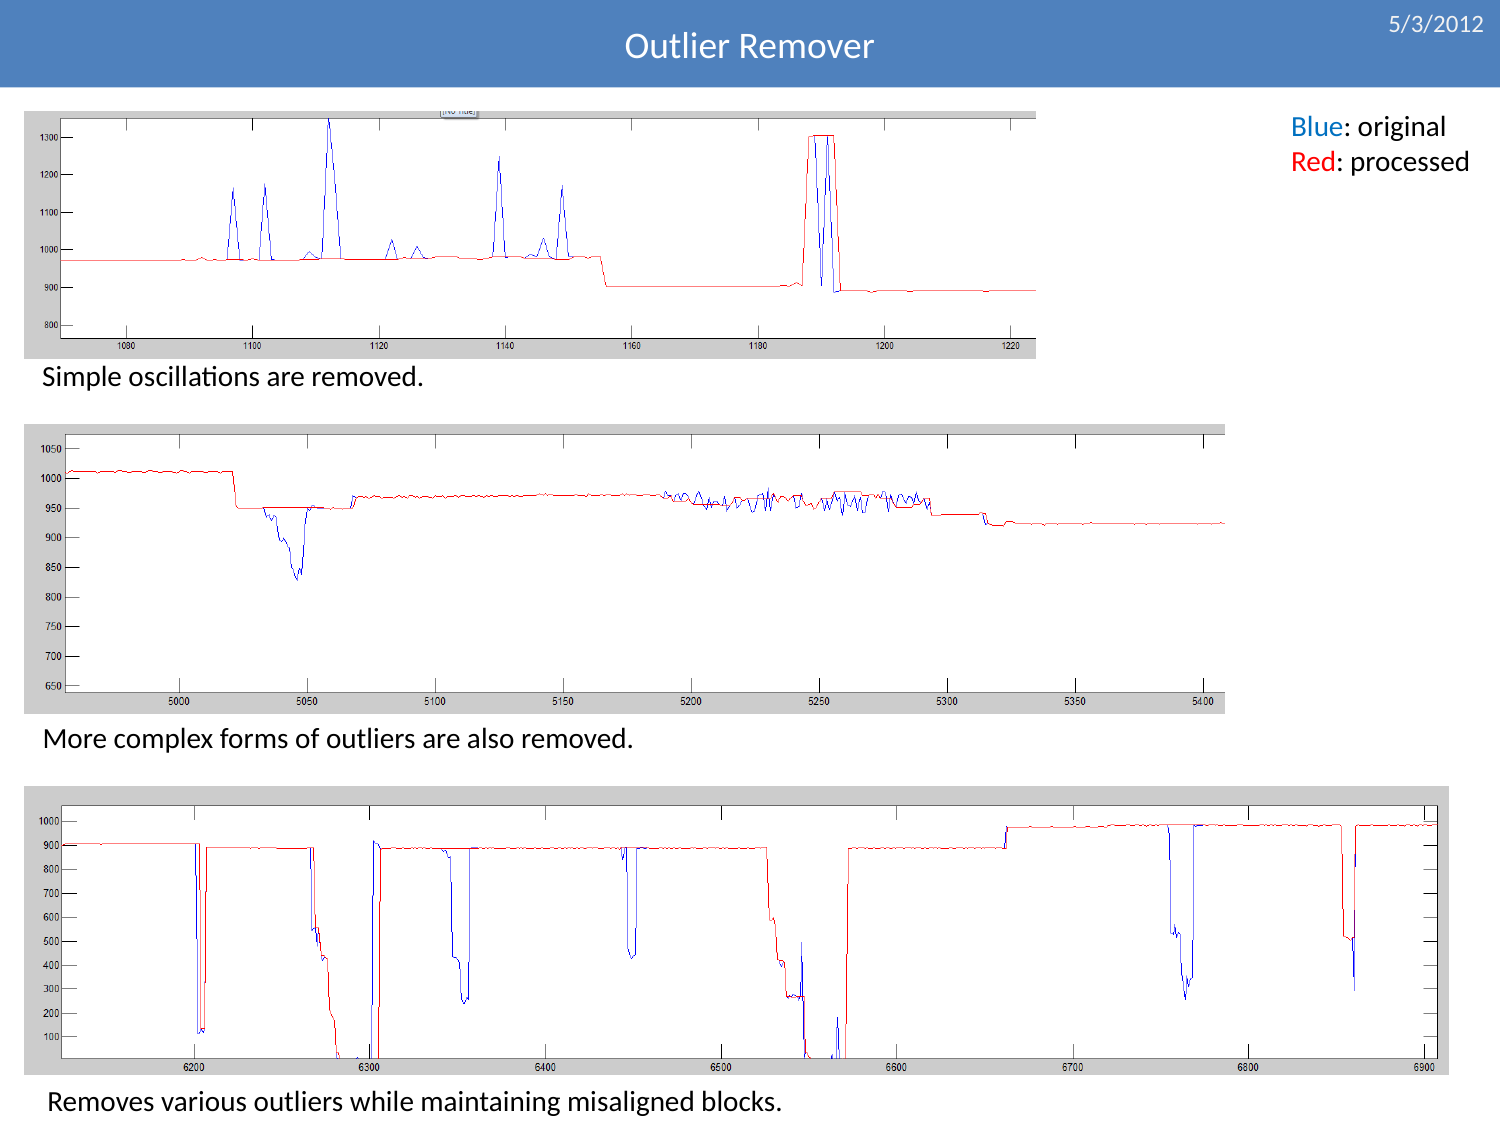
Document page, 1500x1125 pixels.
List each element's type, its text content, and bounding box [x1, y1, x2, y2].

text_box Removes various outliers while maintaining misaligned blocks. [32, 1082, 799, 1125]
text_box 5/3/2012 [1373, 0, 1500, 45]
picture [24, 111, 1036, 359]
text_box More complex forms of outliers are also removed. [27, 722, 650, 762]
text_box Blue: original Red: processed [1276, 99, 1486, 185]
picture [24, 424, 1226, 714]
text_box Simple oscillations are removed. [27, 367, 440, 400]
text_box Outlier Remover [0, 0, 1500, 89]
picture [24, 786, 1449, 1075]
